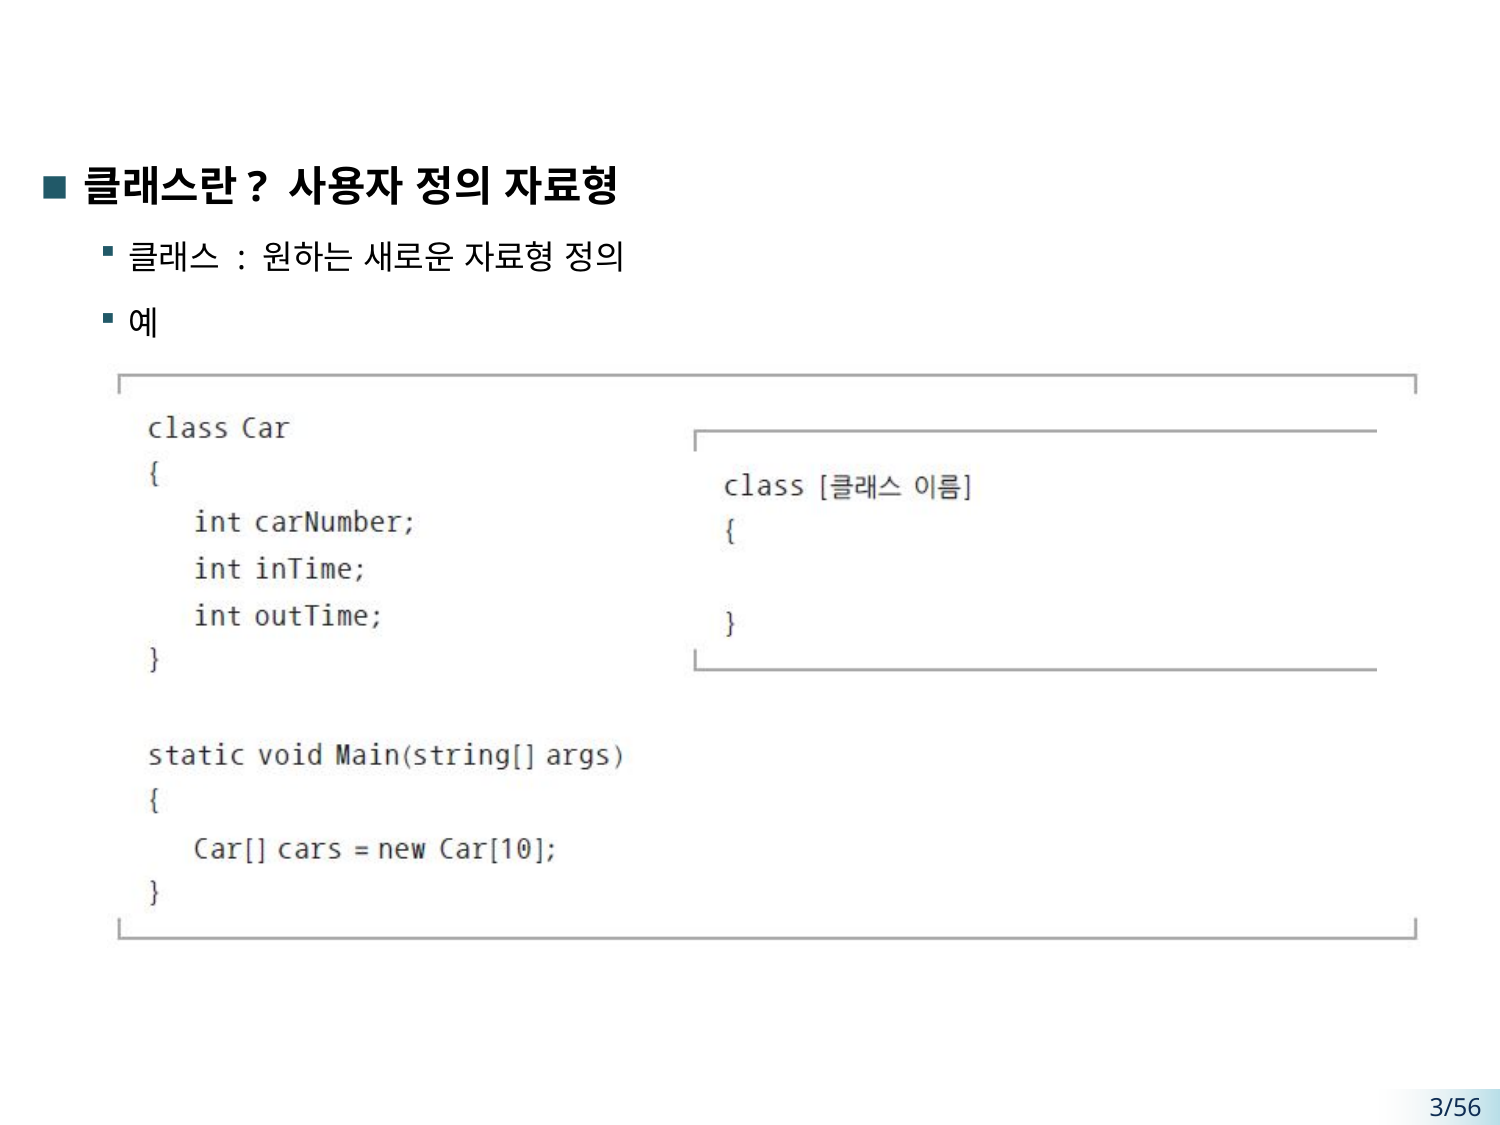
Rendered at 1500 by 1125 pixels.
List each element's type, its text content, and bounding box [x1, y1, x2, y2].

list 클래스란? 사용자 정의 자료형 클래스 : 원하는 새로운 자료형 정의 예 [10, 126, 1481, 1057]
picture [107, 362, 1430, 948]
